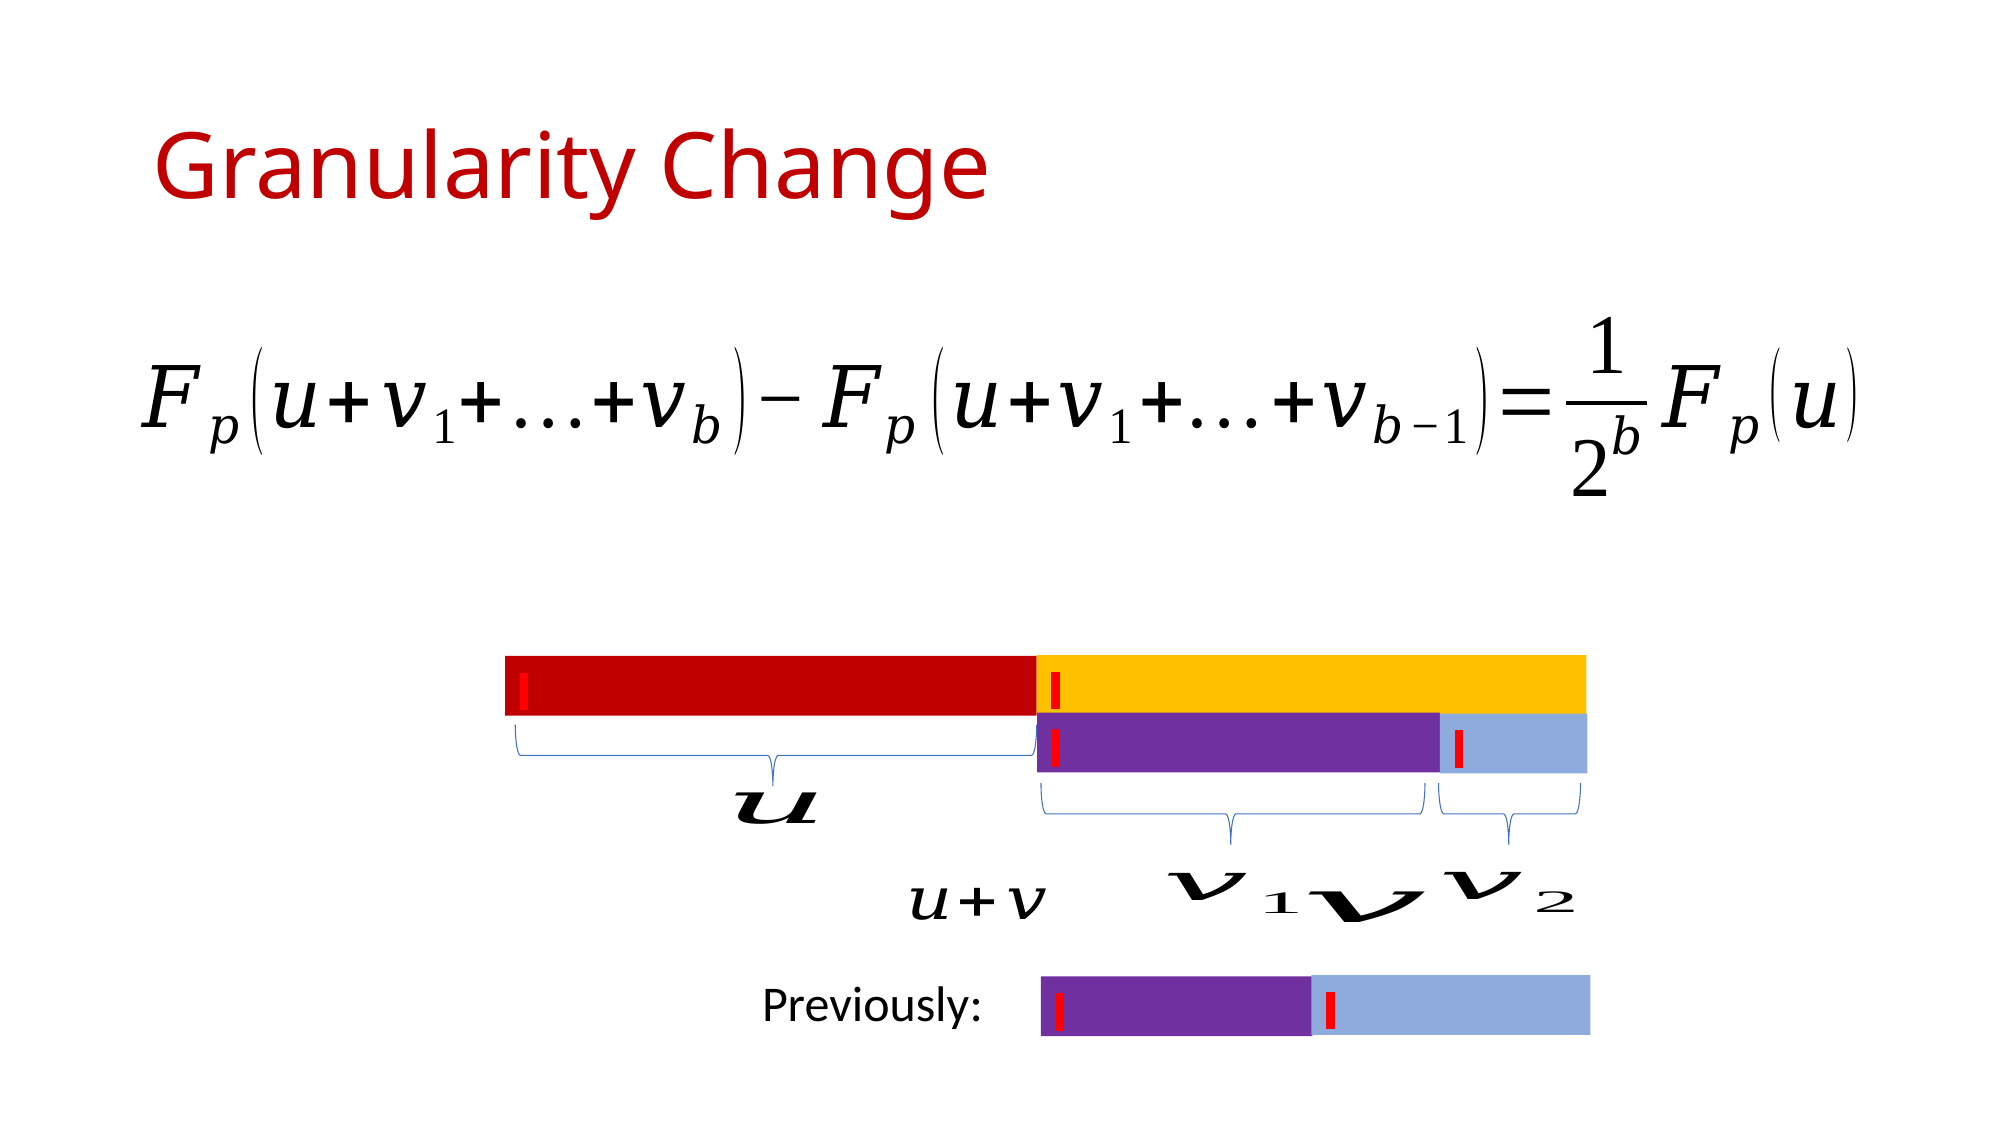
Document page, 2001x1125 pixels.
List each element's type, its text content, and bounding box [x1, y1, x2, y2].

text_box [1036, 655, 1587, 715]
text_box Previously: [747, 964, 1037, 1040]
text_box [505, 655, 1037, 716]
text_box [1040, 976, 1313, 1037]
title Granularity Change [137, 59, 1863, 278]
text_box [1438, 783, 1582, 845]
text_box [1439, 713, 1588, 774]
text_box [1040, 783, 1426, 845]
text_box [1311, 975, 1591, 1035]
text_box [1037, 712, 1440, 773]
text_box [514, 724, 1037, 787]
